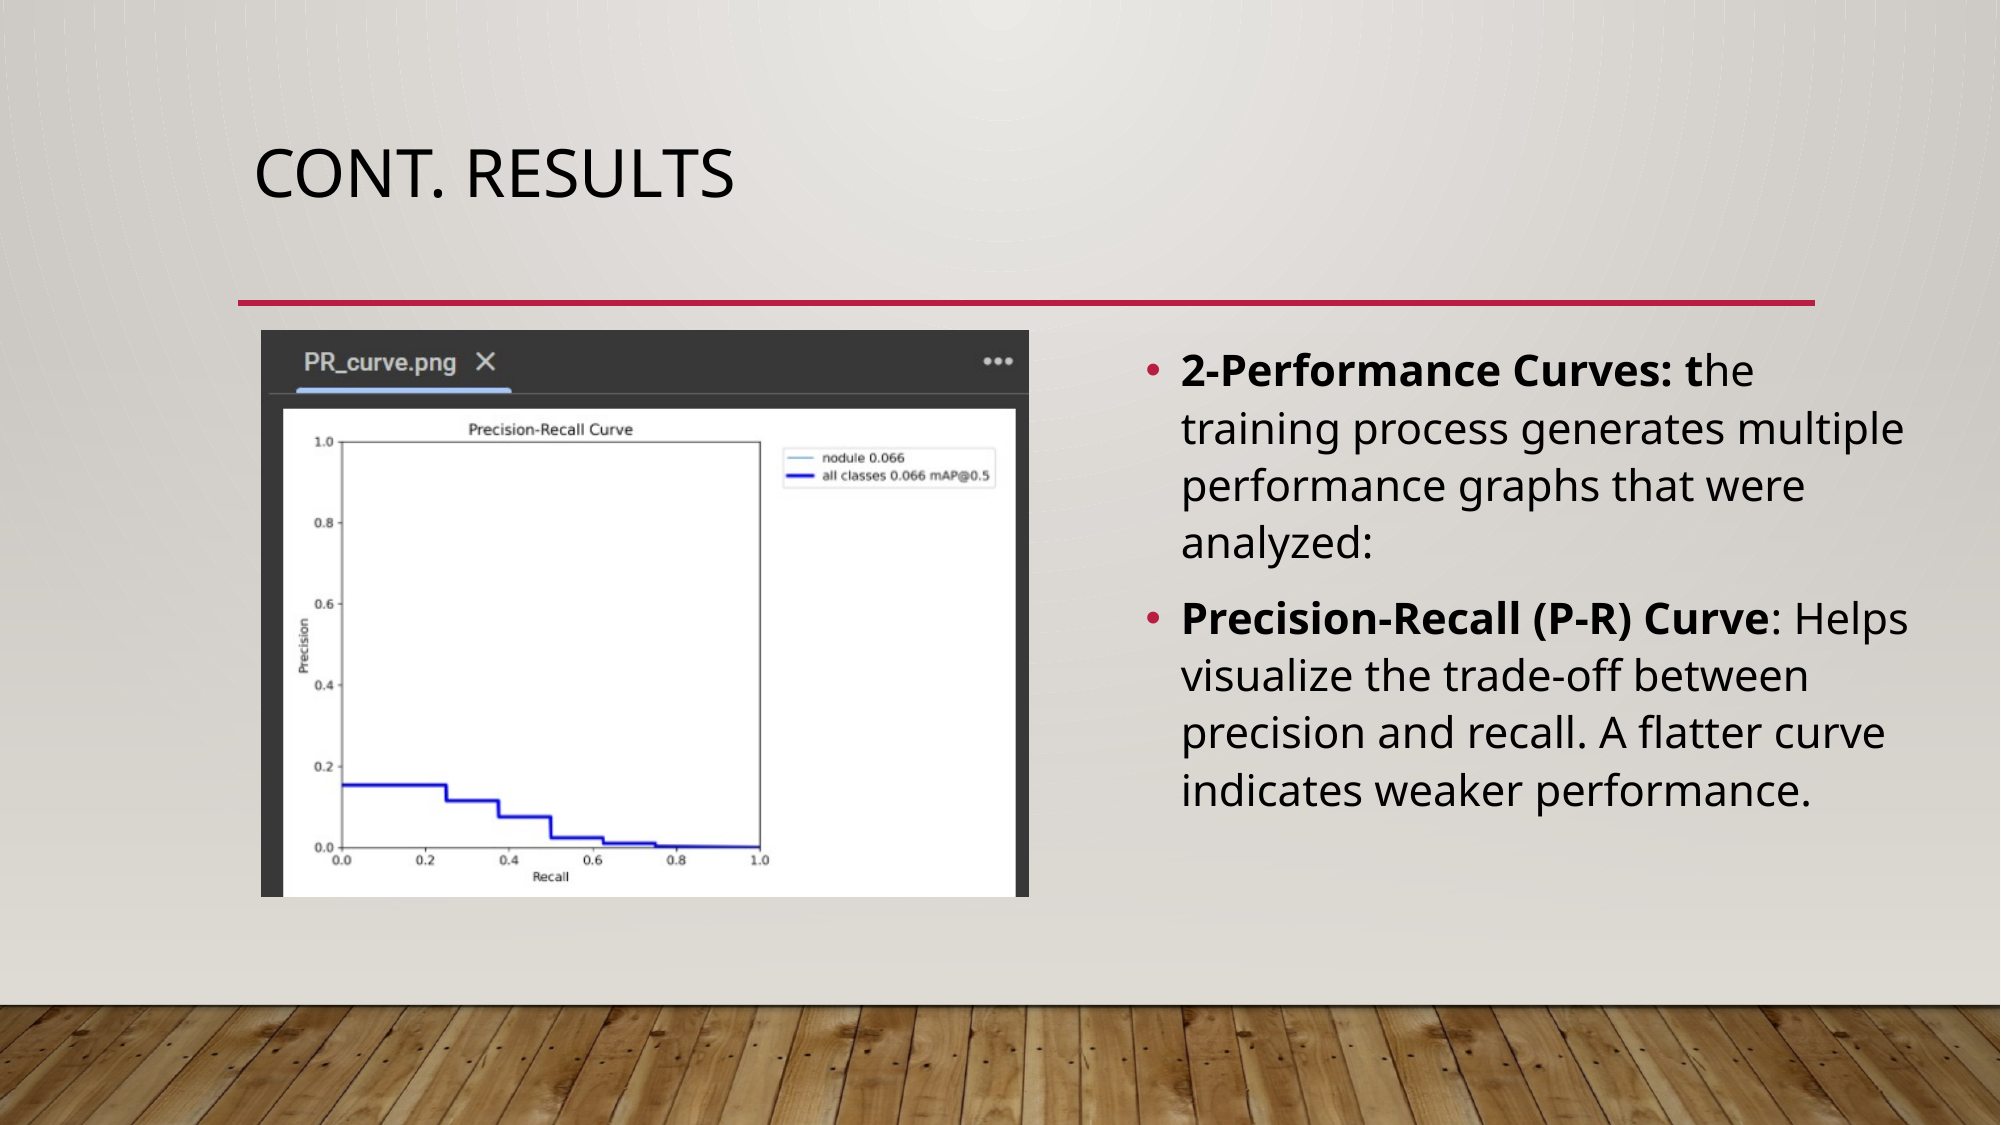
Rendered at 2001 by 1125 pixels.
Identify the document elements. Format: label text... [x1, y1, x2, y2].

picture [260, 330, 1029, 897]
title Cont. results [238, 131, 1814, 305]
picture [0, 1005, 2000, 1125]
list 2-Performance Curves: the training process generates multiple performance graphs that were analyzed: Precision-Recall (P-R) Curve: Helps visualize the trade-off between precision and recall. A flatter curve indicates weaker performance. [1130, 330, 1933, 973]
